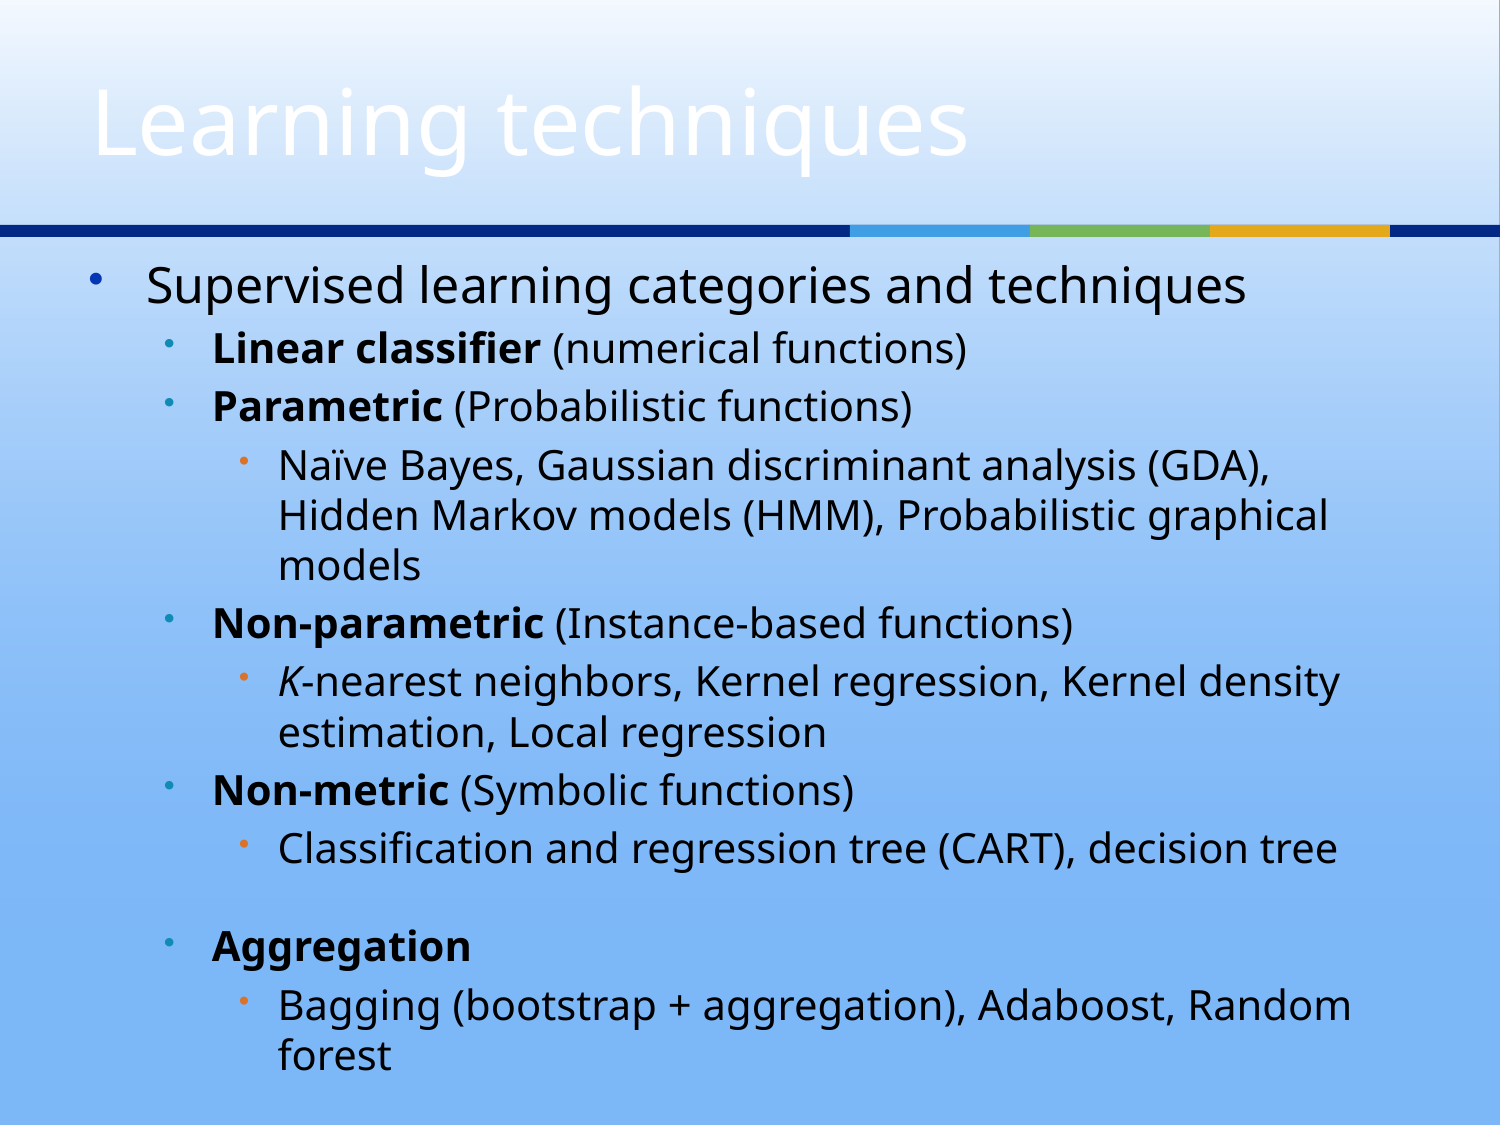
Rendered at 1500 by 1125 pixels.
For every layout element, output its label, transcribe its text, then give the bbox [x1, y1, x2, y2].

list Supervised learning categories and techniques Linear classifier (numerical functions) Parametric (Probabilistic functions) Naïve Bayes, Gaussian discriminant analysis (GDA), Hidden Markov models (HMM), Probabilistic graphical models Non-parametric (Instance-based functions) K-nearest neighbors, Kernel regression, Kernel density estimation, Local regression Non-metric (Symbolic functions) Classification and regression tree (CART), decision tree Aggregation Bagging (bootstrap + aggregation), Adaboost, Random forest [75, 246, 1425, 1005]
title Learning techniques [75, 24, 1425, 213]
